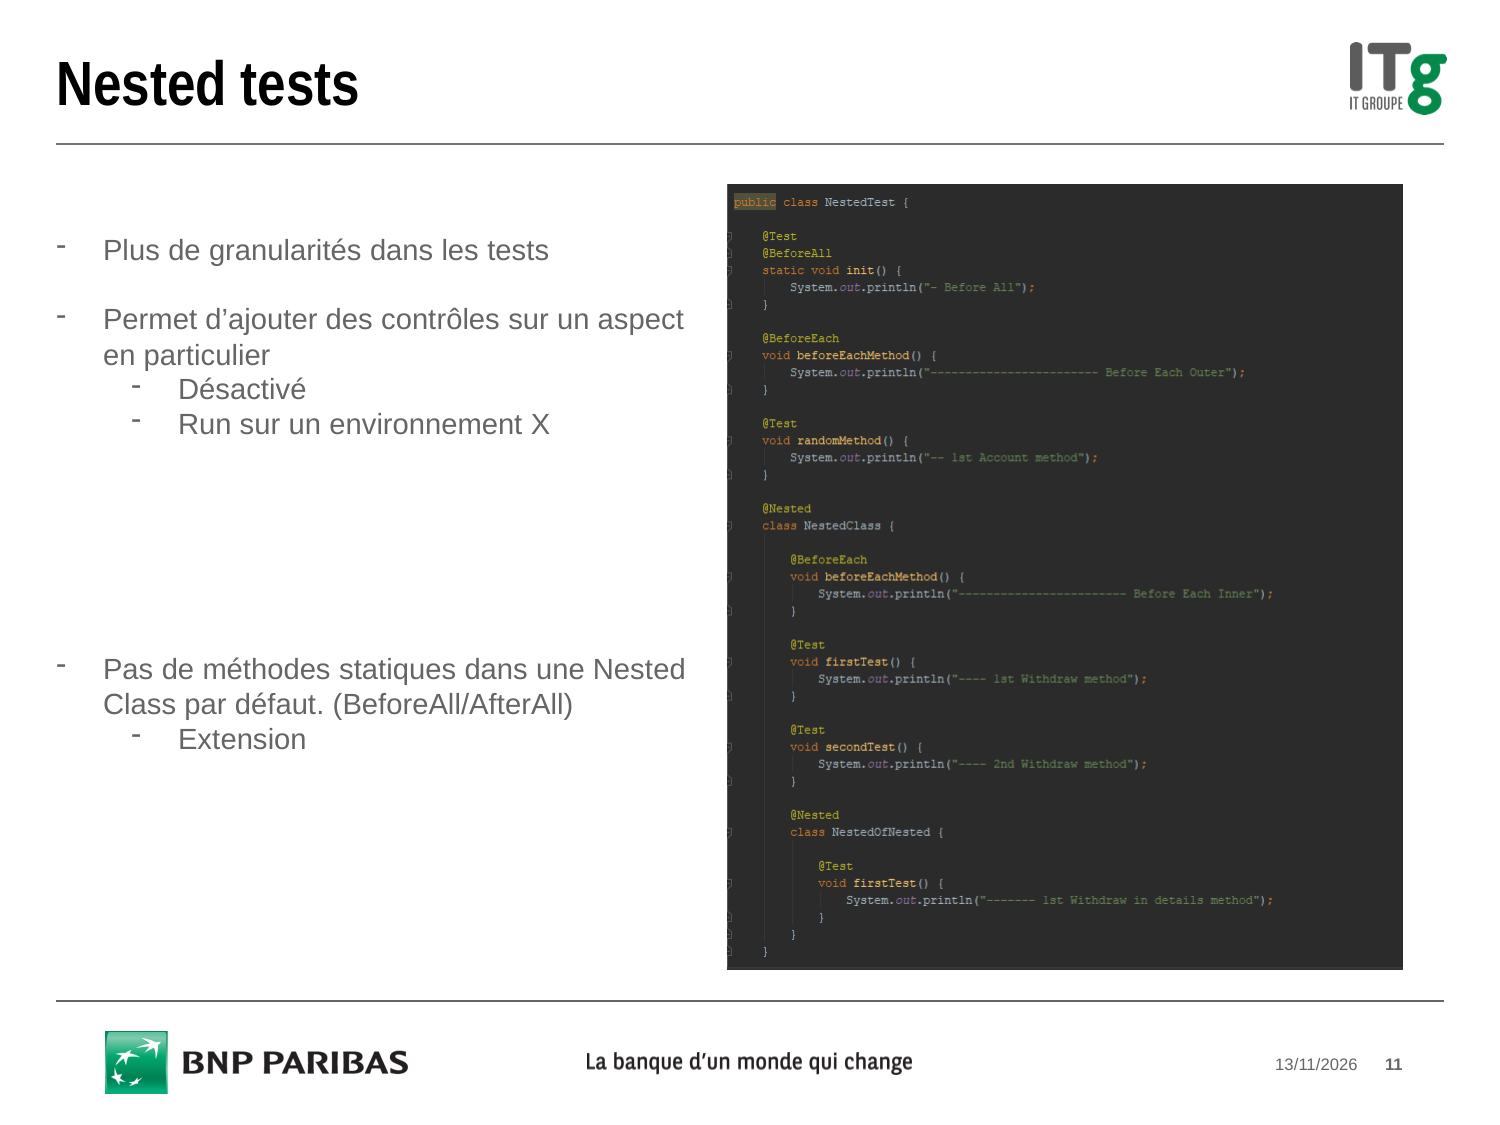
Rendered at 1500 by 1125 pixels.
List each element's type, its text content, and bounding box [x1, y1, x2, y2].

picture [587, 1052, 912, 1075]
title Nested tests [56, 18, 1444, 142]
text_box Plus de granularités dans les tests Permet d’ajouter des contrôles sur un aspect en particulier Désactivé Run sur un environnement X Pas de méthodes statiques dans une Nested Class par défaut. (BeforeAll/AfterAll) Extension [56, 160, 715, 977]
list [727, 184, 1403, 970]
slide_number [1258, 1048, 1372, 1079]
slide_number 11 [1372, 1048, 1403, 1079]
picture [105, 1031, 408, 1094]
